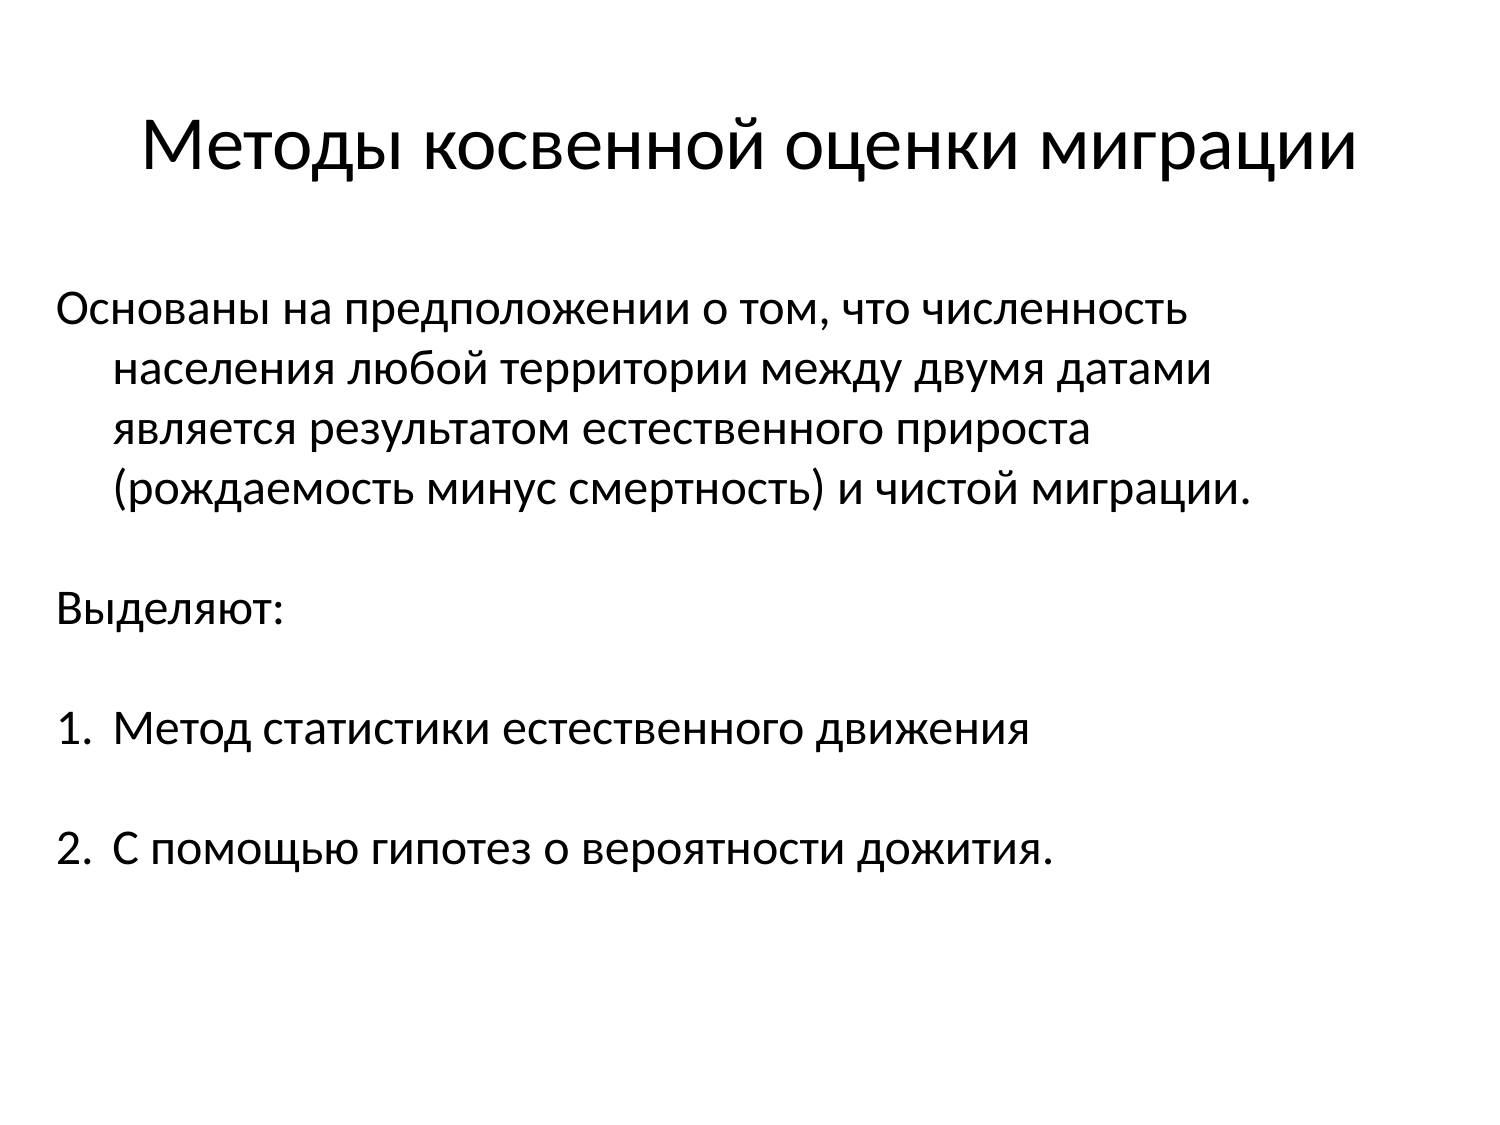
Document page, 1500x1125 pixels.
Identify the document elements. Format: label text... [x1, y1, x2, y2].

title Методы косвенной оценки миграции [75, 45, 1425, 233]
text_box Основаны на предположении о том, что численность населения любой территории между двумя датами является результатом естественного прироста (рождаемость минус смертность) и чистой миграции. Выделяют: Метод статистики естественного движения С помощью гипотез о вероятности дожития. [41, 267, 1364, 882]
